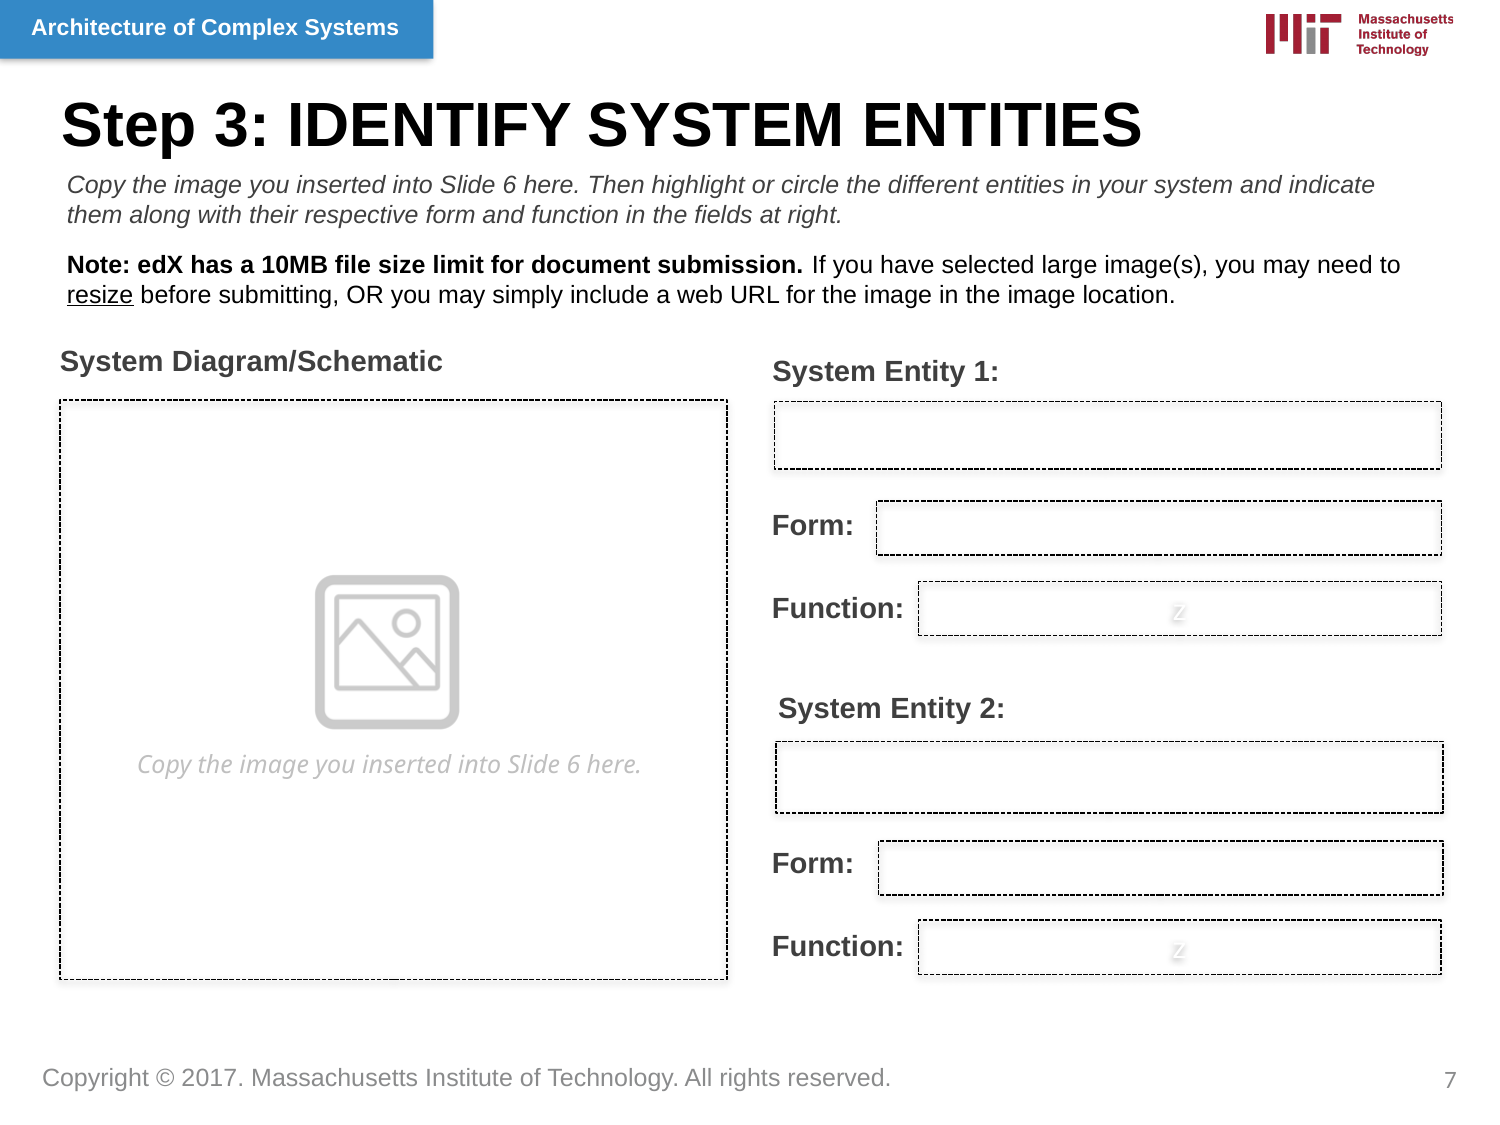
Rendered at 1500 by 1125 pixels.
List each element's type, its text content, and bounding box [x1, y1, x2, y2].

text_box Function: [756, 581, 933, 638]
text_box [774, 401, 1442, 470]
text_box Step 3: IDENTIFY SYSTEM ENTITIES [46, 76, 1324, 186]
text_box Copy the image you inserted into Slide 6 here. [74, 741, 706, 868]
text_box Function: [756, 919, 917, 977]
picture [1266, 14, 1454, 56]
text_box [878, 840, 1444, 896]
text_box [59, 411, 728, 980]
text_box Form: [756, 837, 933, 894]
picture [302, 568, 471, 738]
text_box Form: [756, 499, 933, 556]
text_box System Entity 2: [763, 681, 1457, 737]
text_box Copy the image you inserted into Slide 6 here. Then highlight or circle the different entities in your system and indicate them along with their respective form and function in the fields at right. Note: edX has a 10MB file size limit for document submission. If you have selected large image(s), you may need to resize before submitting, OR you may simply include a web URL for the image in the image location. [51, 160, 1442, 345]
text_box [933, 500, 1442, 556]
text_box System Diagram/Schematic [44, 334, 769, 411]
slide_number 7 [1121, 1055, 1472, 1116]
text_box [775, 741, 1444, 814]
text_box z [933, 581, 1442, 636]
text_box z [918, 919, 1442, 975]
text_box System Entity 1: [769, 344, 1451, 400]
